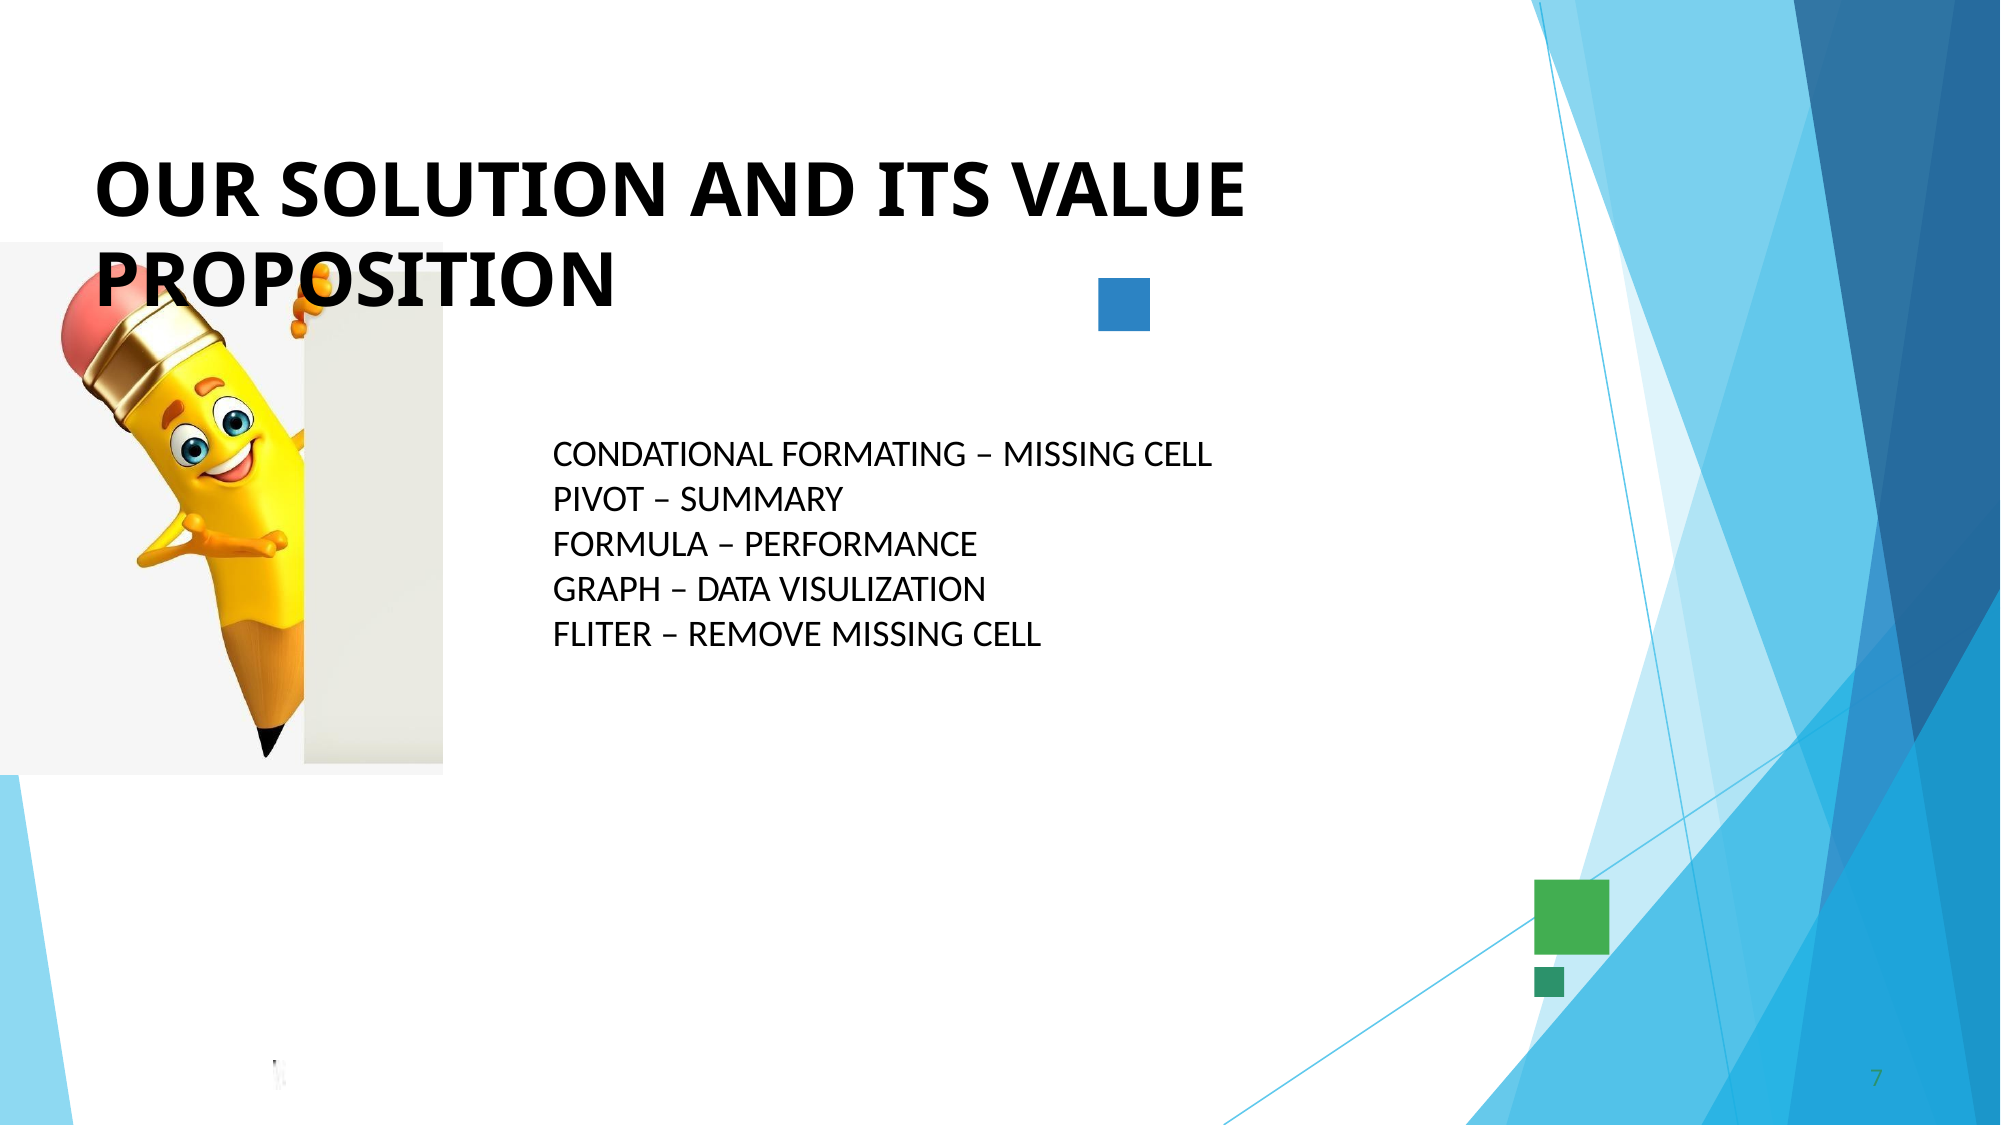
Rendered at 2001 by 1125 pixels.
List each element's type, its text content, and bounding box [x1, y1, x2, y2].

picture [0, 241, 443, 776]
slide_number 1 [1851, 1062, 1891, 1125]
picture [273, 1060, 287, 1091]
text_box CONDATIONAL FORMATING – MISSING CELL PIVOT – SUMMARY FORMULA – PERFORMANCE GRAPH – DATA VISULIZATION FLITER – REMOVE MISSING CELL [550, 427, 1223, 655]
text_box [1534, 967, 1565, 997]
title OUR SOLUTION AND ITS VALUE PROPOSITION [91, 44, 1646, 330]
text_box [1534, 879, 1610, 955]
